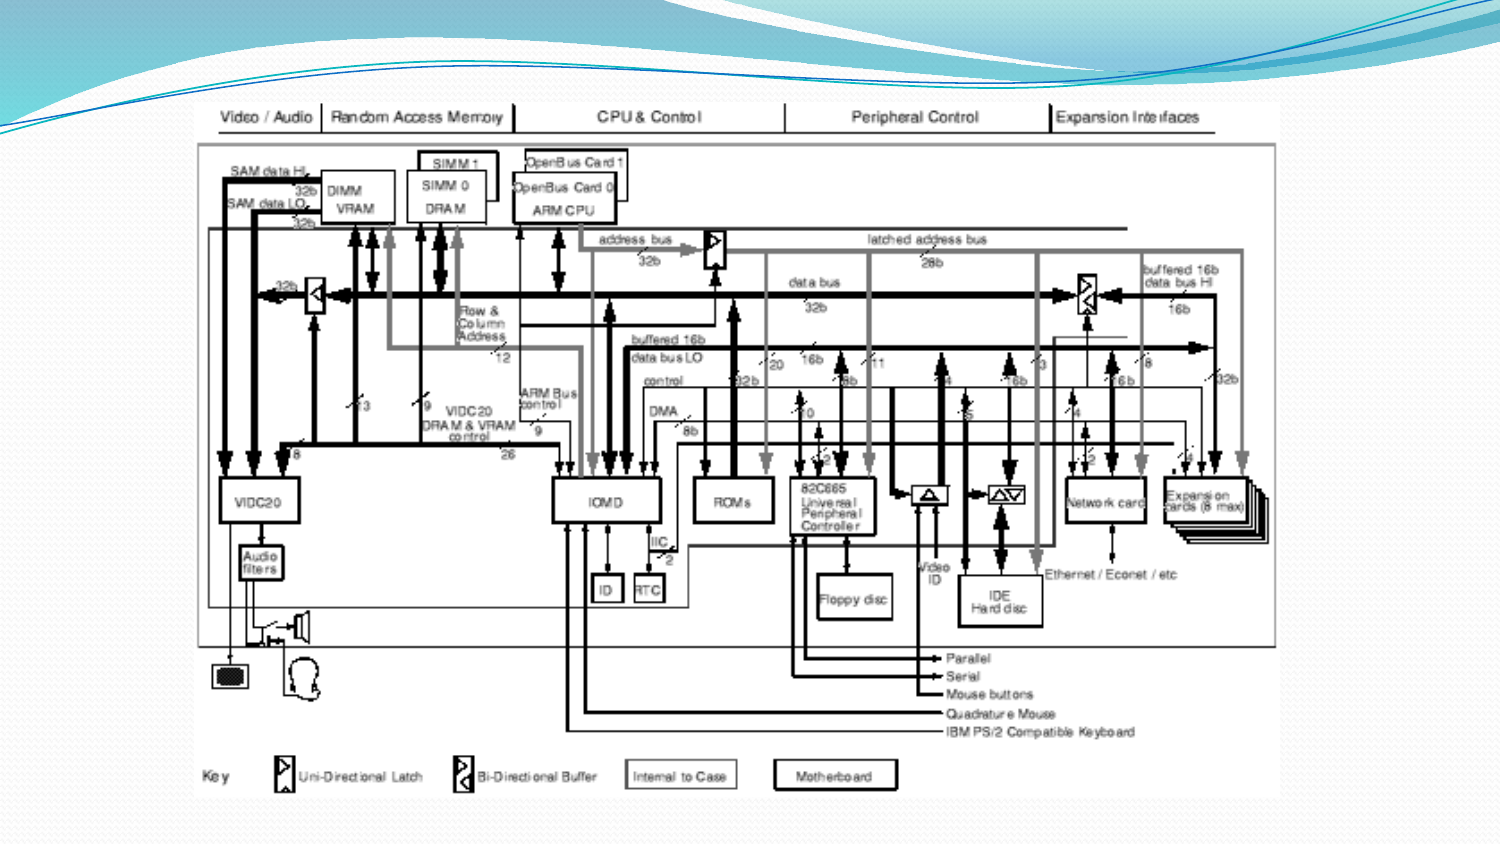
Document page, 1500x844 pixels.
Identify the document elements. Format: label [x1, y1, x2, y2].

picture [194, 102, 1281, 797]
